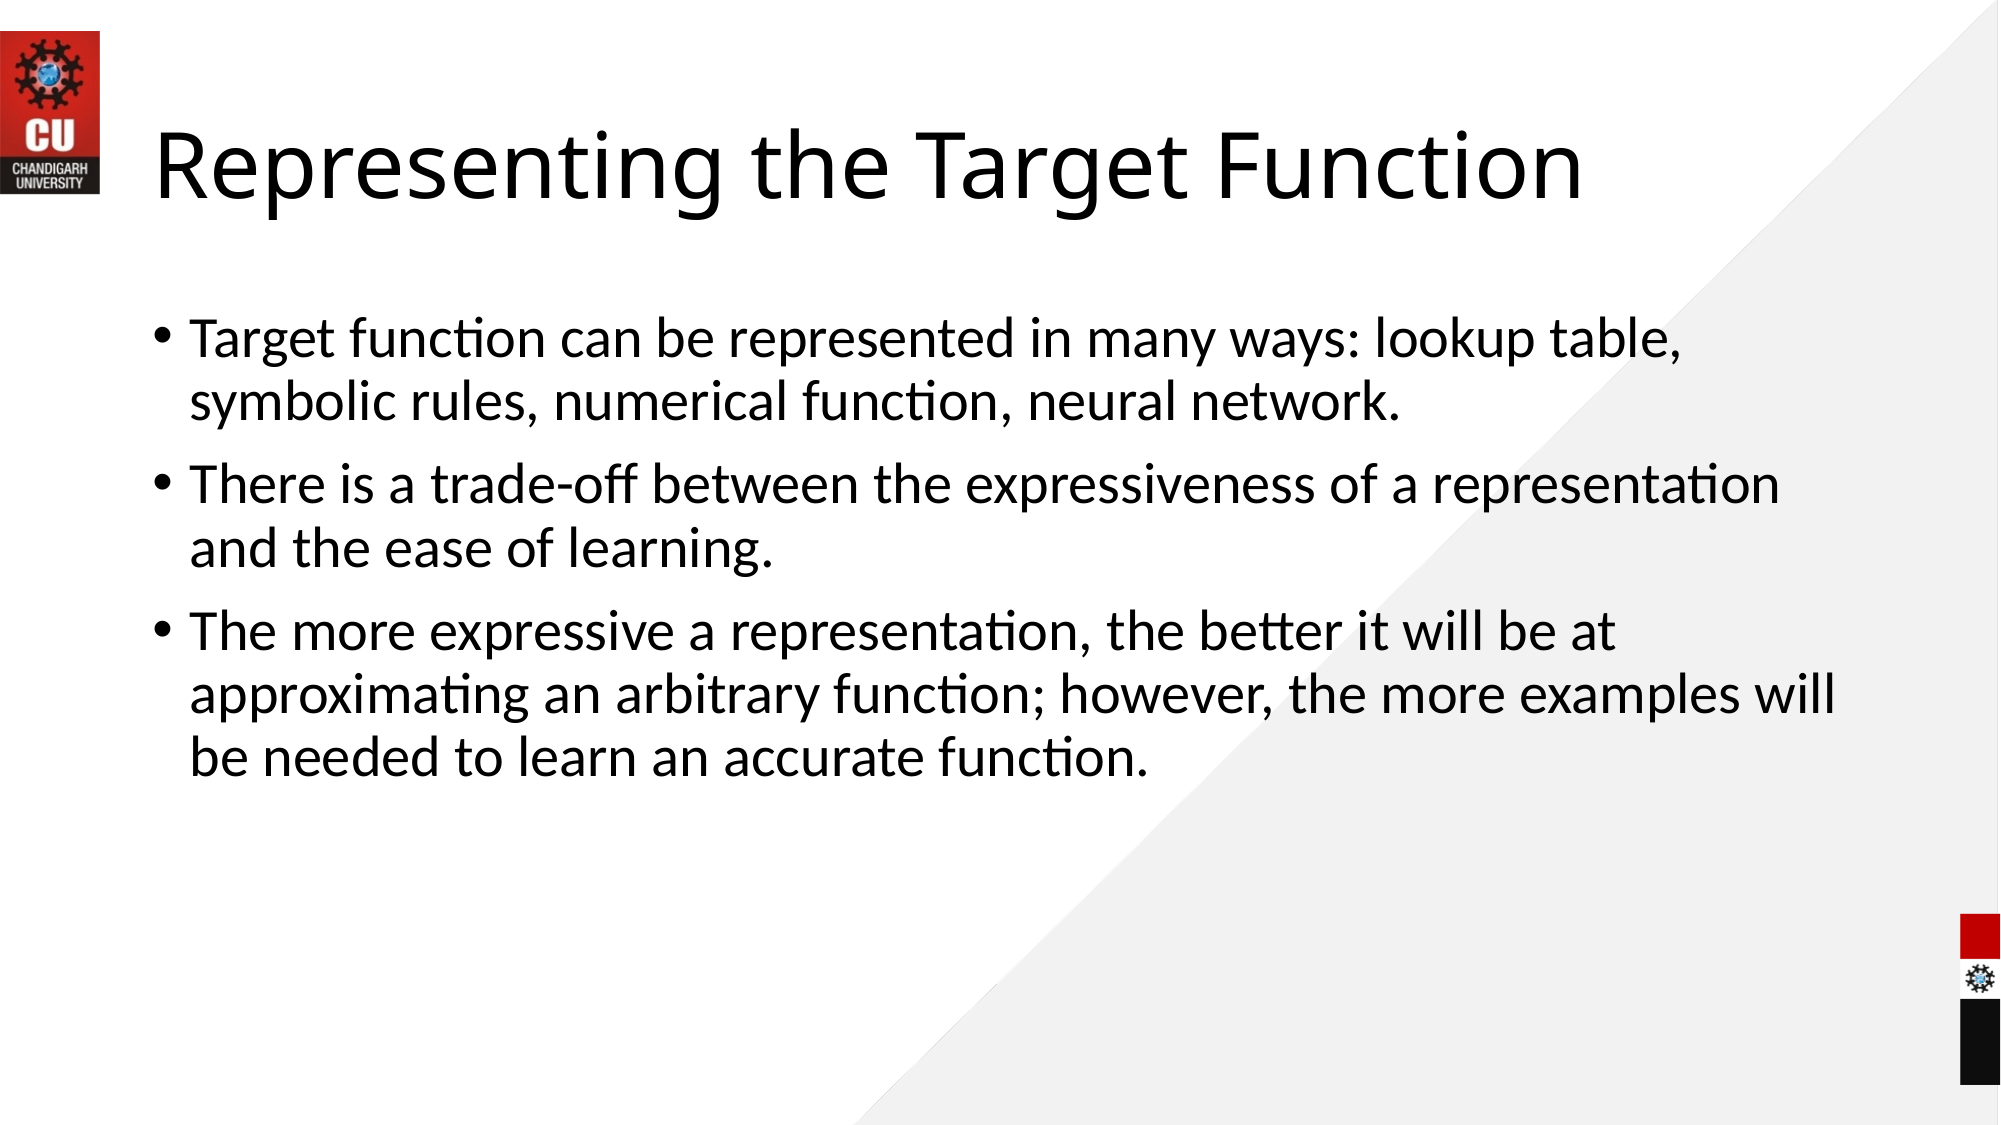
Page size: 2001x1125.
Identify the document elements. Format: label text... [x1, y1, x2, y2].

picture [0, 0, 2001, 1125]
title Representing the Target Function [137, 59, 1863, 278]
list Target function can be represented in many ways: lookup table, symbolic rules, numerical function, neural network. There is a trade-off between the expressiveness of a representation and the ease of learning. The more expressive a representation, the better it will be at approximating an arbitrary function; however, the more examples will be needed to learn an accurate function. [137, 299, 1863, 1014]
